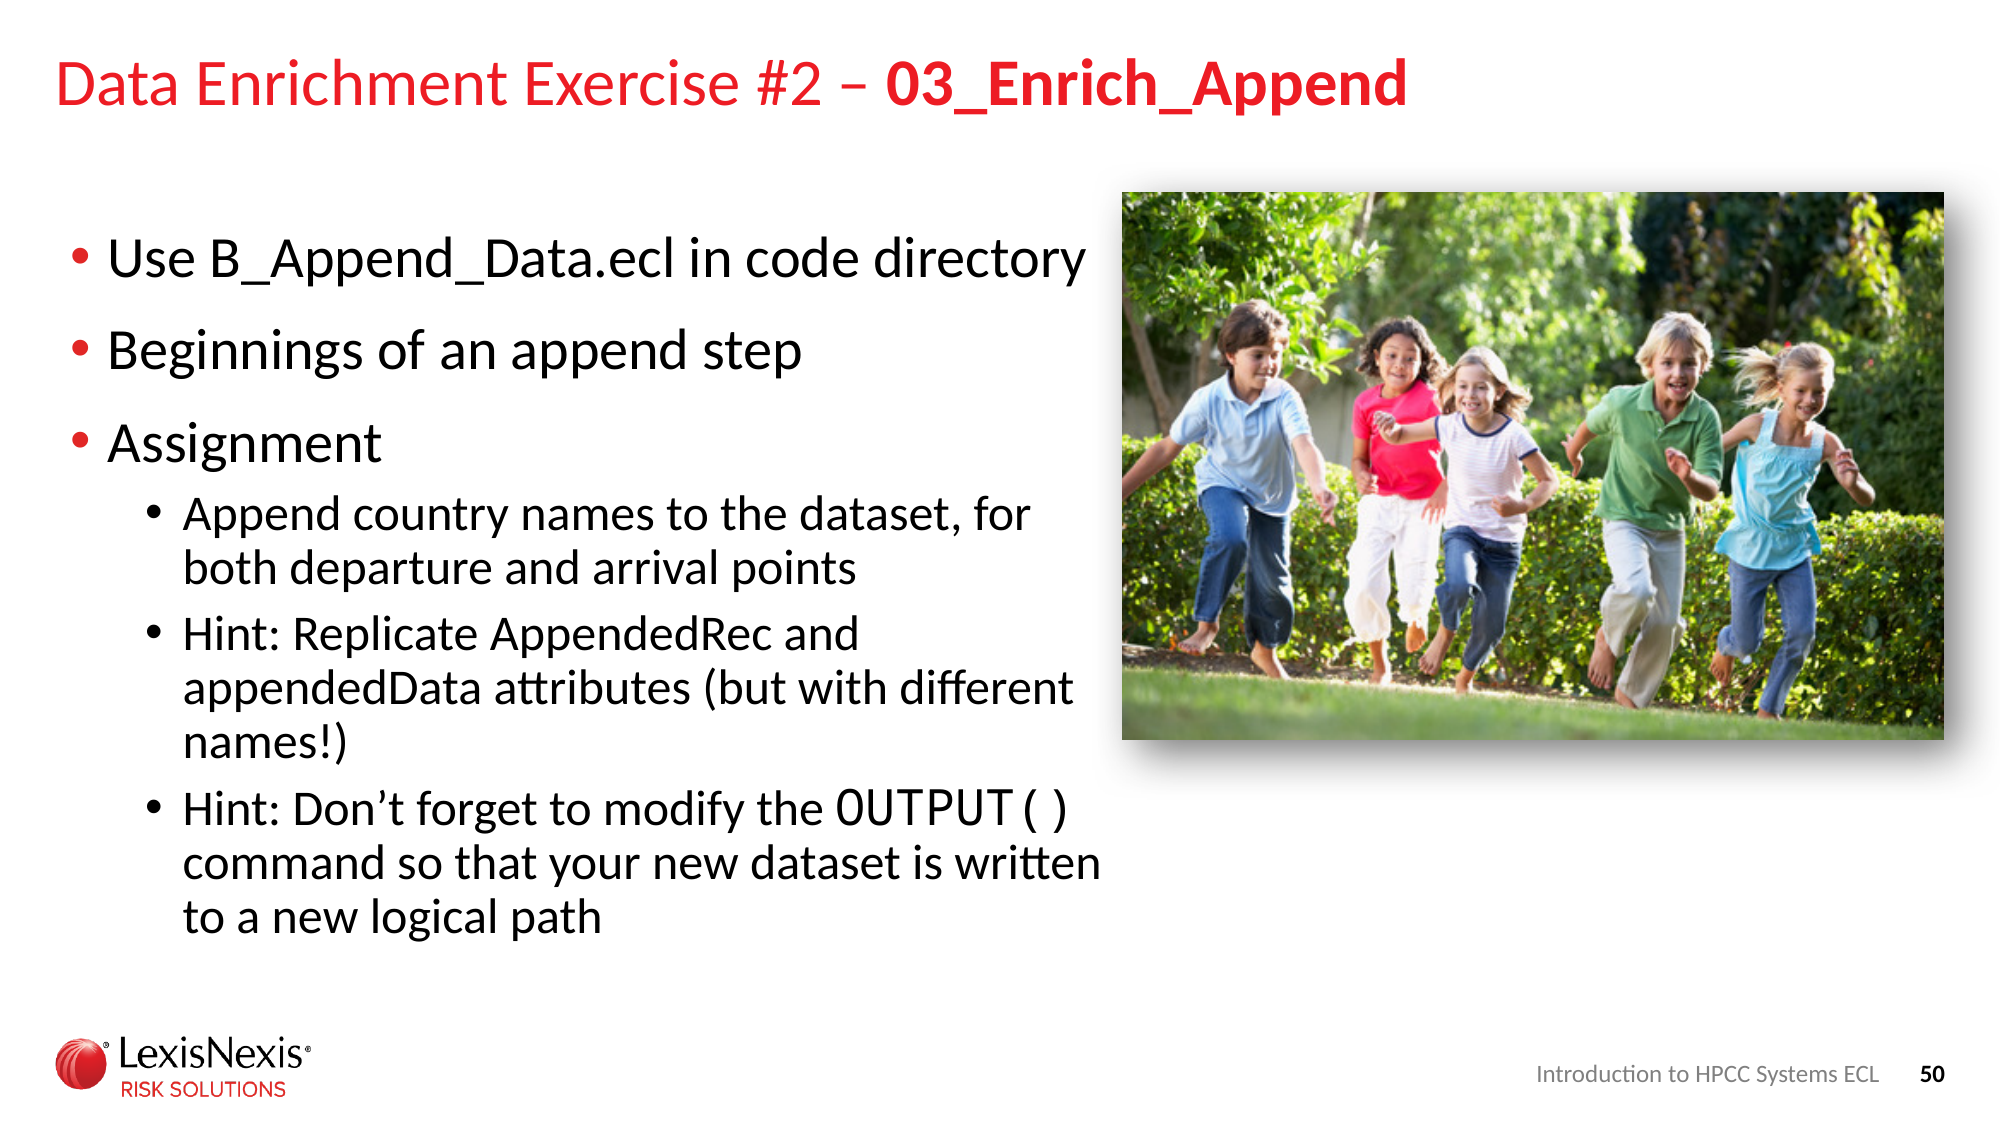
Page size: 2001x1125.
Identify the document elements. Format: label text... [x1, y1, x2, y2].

footer Introduction to HPCC Systems ECL [1135, 1042, 1880, 1103]
picture [45, 1028, 319, 1111]
slide_number 50 [1880, 1042, 1946, 1103]
title Data Enrichment Exercise #2 – 03_Enrich_Append [55, 48, 1944, 192]
list Use B_Append_Data.ecl in code directory Beginnings of an append step Assignment Append country names to the dataset, for both departure and arrival points Hint: Replicate AppendedRec and appendedData attributes (but with different names!) Hint: Don’t forget to modify the OUTPUT() command so that your new dataset is written to a new logical path [55, 219, 1123, 1013]
picture [1122, 192, 1944, 740]
